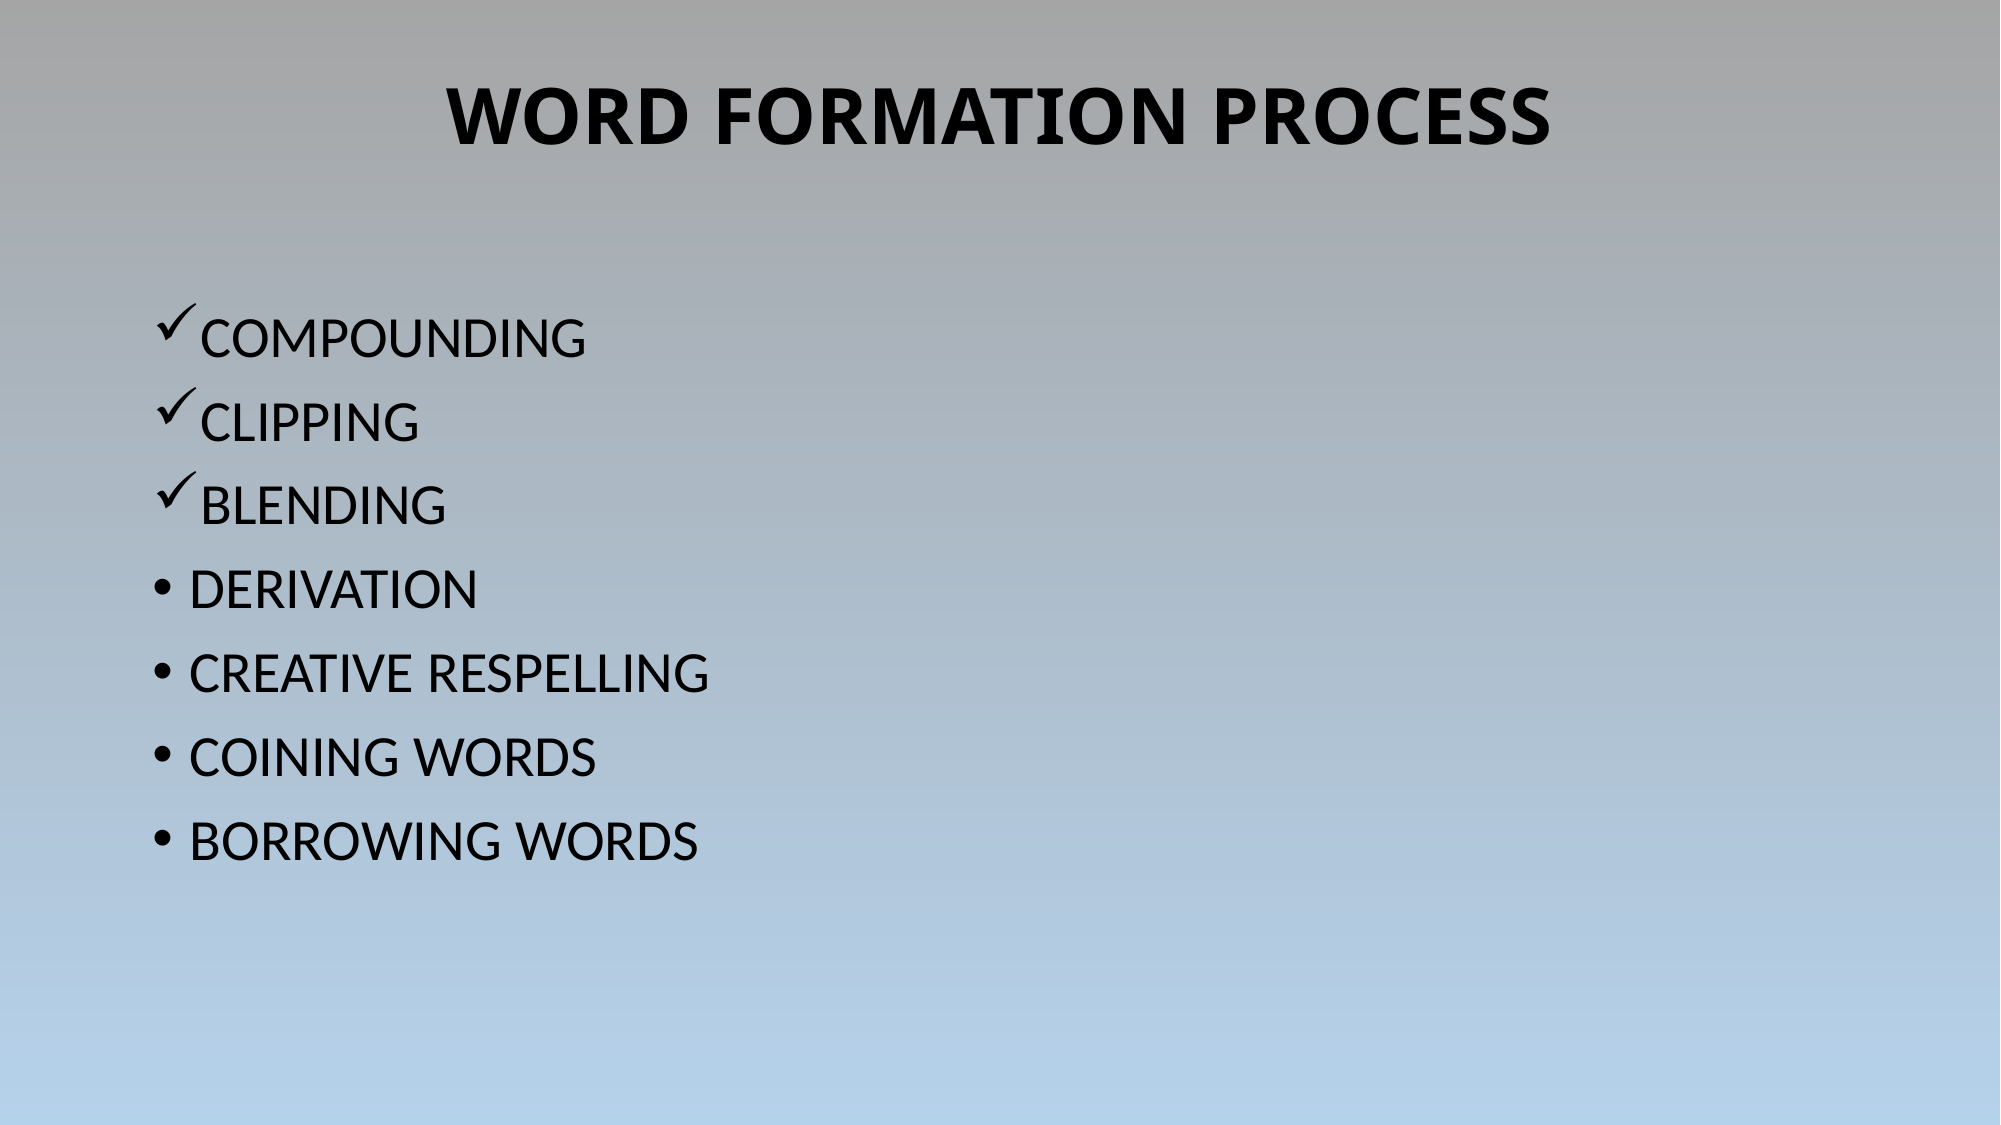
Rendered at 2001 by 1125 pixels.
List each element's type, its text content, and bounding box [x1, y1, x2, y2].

title WORD FORMATION PROCESS [137, 59, 1863, 278]
list COMPOUNDING CLIPPING BLENDING DERIVATION CREATIVE RESPELLING COINING WORDS BORROWING WORDS [137, 299, 1863, 1014]
